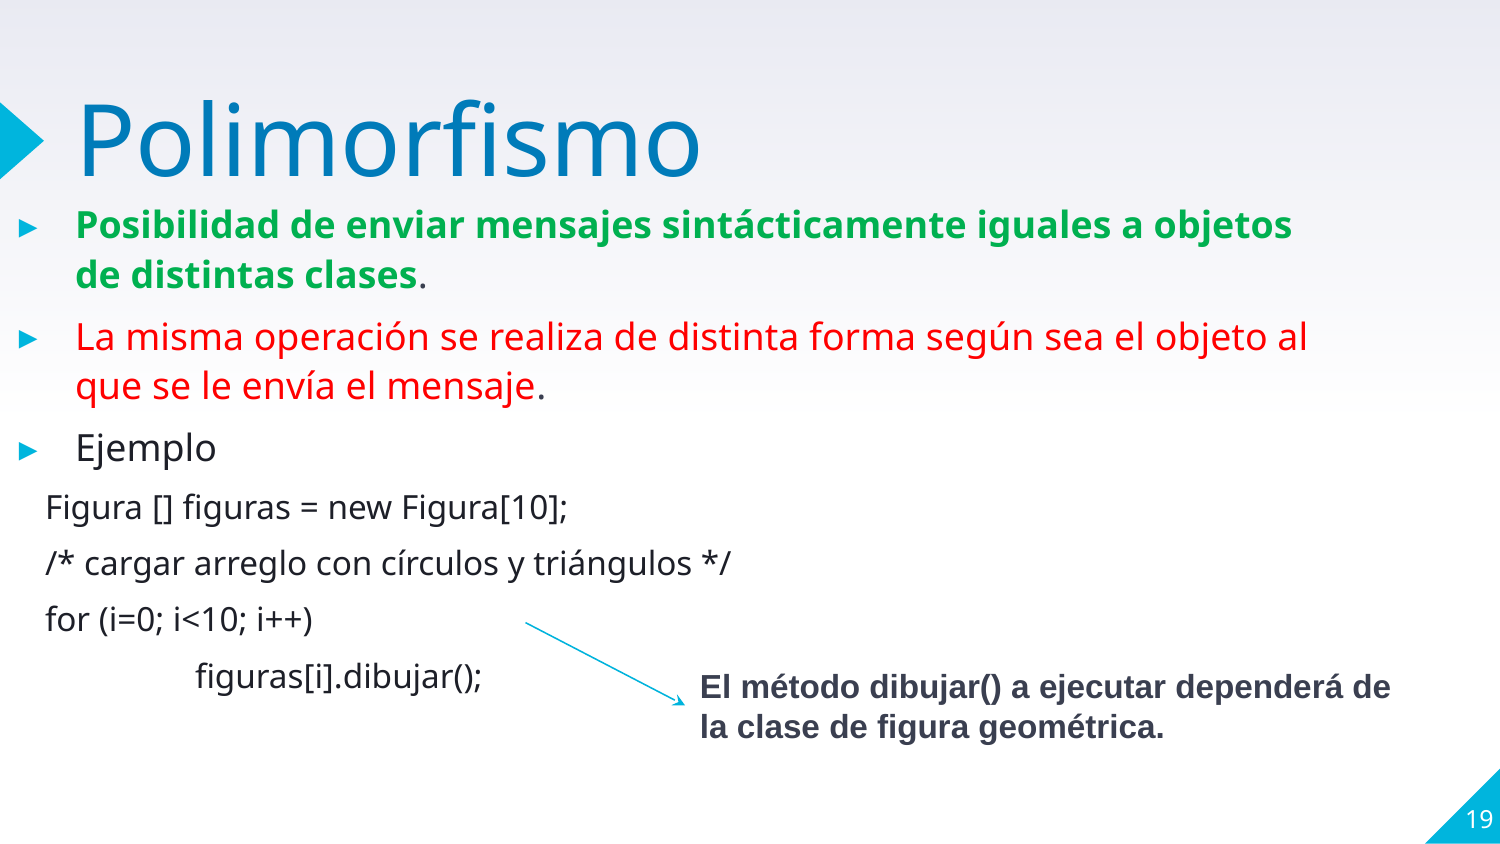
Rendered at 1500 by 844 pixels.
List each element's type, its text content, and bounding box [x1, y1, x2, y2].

title Polimorfismo [75, 99, 1001, 196]
slide_number ‹#› [1418, 760, 1494, 838]
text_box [525, 622, 686, 707]
text_box El método dibujar() a ejecutar dependerá de la clase de figura geométrica. [685, 658, 1435, 753]
list Posibilidad de enviar mensajes sintácticamente iguales a objetos de distintas clases. La misma operación se realiza de distinta forma según sea el objeto al que se le envía el mensaje. Ejemplo Figura [] figuras = new Figura[10]; /* cargar arreglo con círculos y triángulos */ for (i=0; i<10; i++) figuras[i].dibujar(); [0, 196, 1350, 797]
